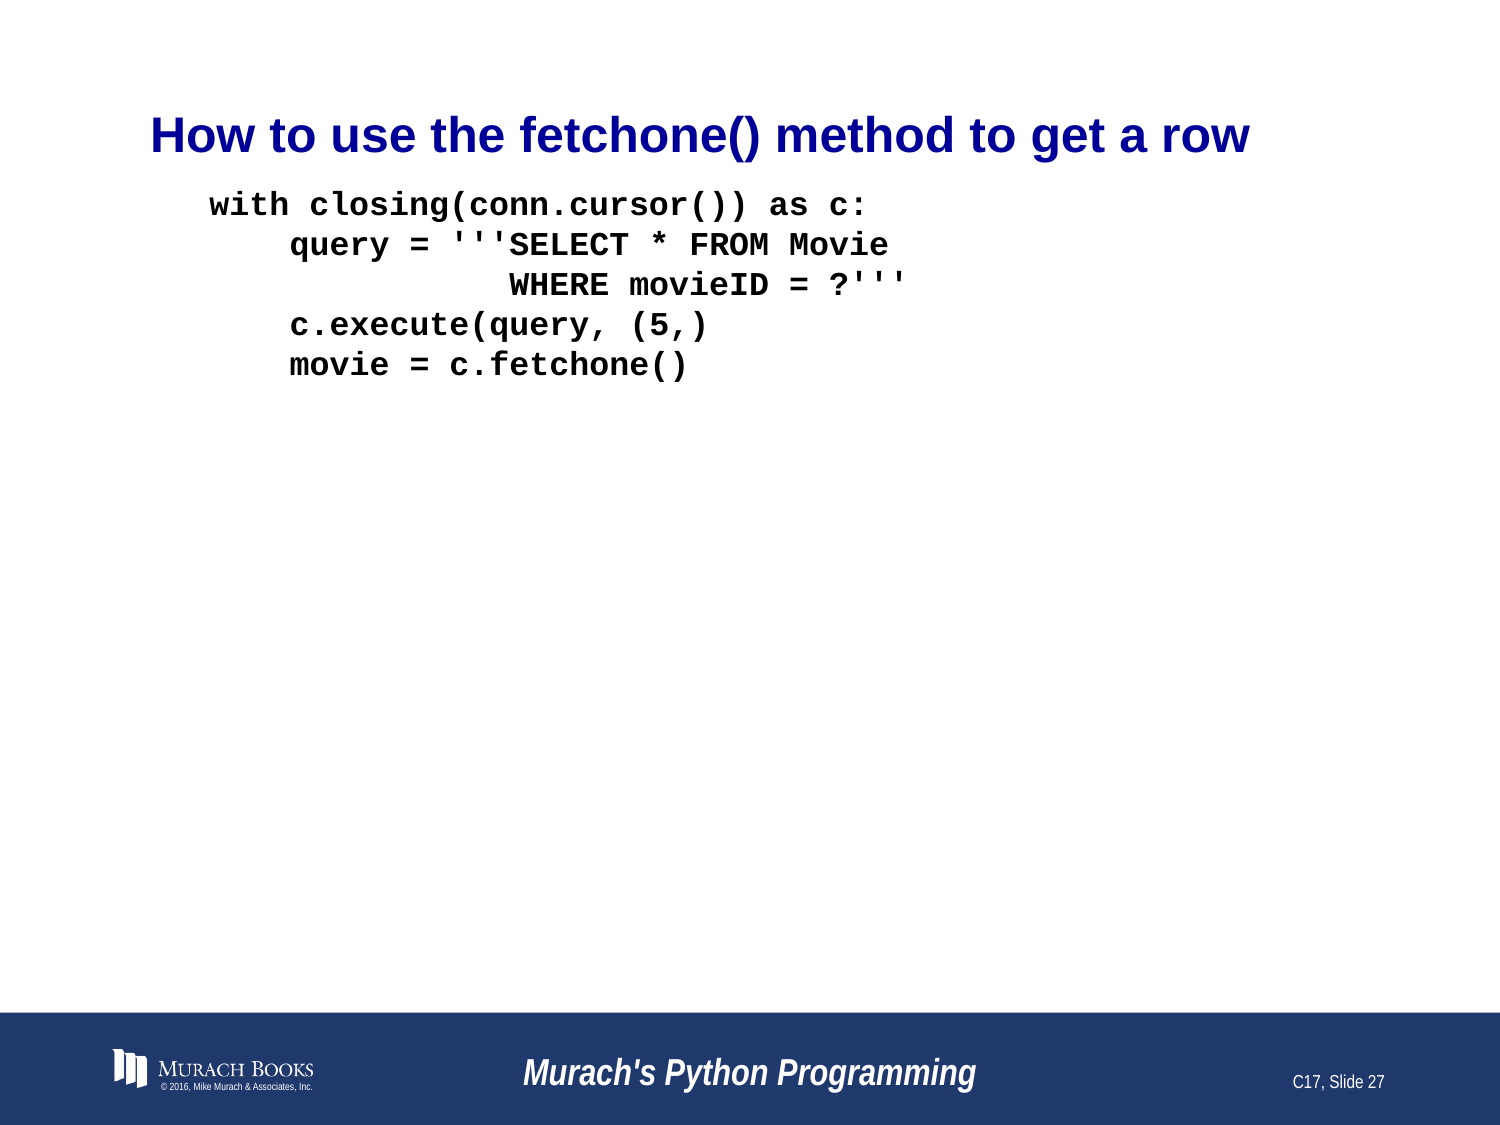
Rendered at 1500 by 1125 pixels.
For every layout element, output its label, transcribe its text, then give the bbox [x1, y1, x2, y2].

footer © 2016, Mike Murach & Associates, Inc. [12, 1025, 463, 1100]
slide_number Murach's Python Programming [463, 1025, 1050, 1100]
slide_number C17, Slide 27 [1087, 1025, 1400, 1100]
list with closing(conn.cursor()) as c: query = '''SELECT * FROM Movie WHERE movieID = ?''' c.execute(query, (5,) movie = c.fetchone() [137, 174, 1350, 975]
title How to use the fetchone() method to get a row [150, 102, 1350, 164]
